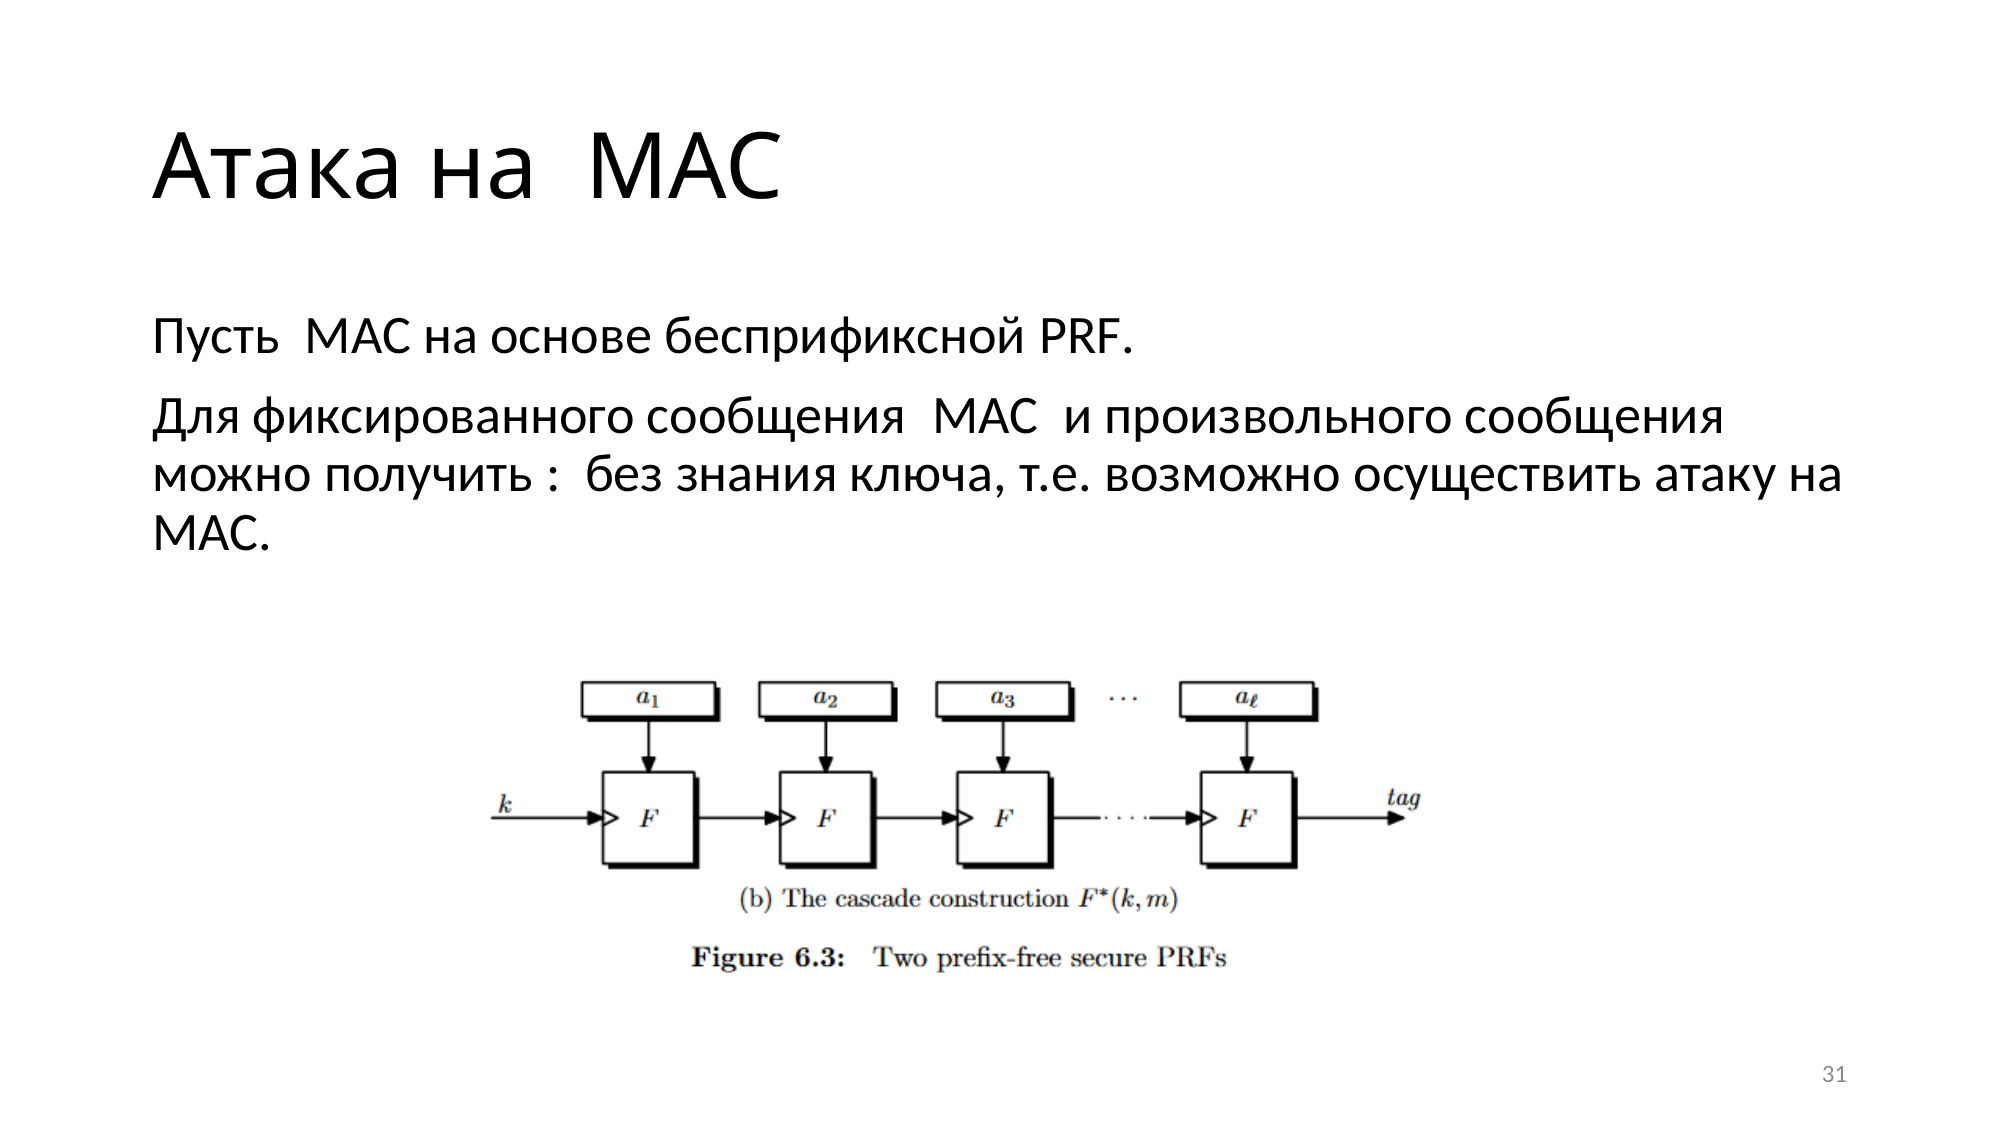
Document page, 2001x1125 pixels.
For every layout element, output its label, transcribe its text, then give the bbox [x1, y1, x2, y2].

picture [456, 636, 1481, 987]
slide_number 31 [1412, 1042, 1863, 1103]
